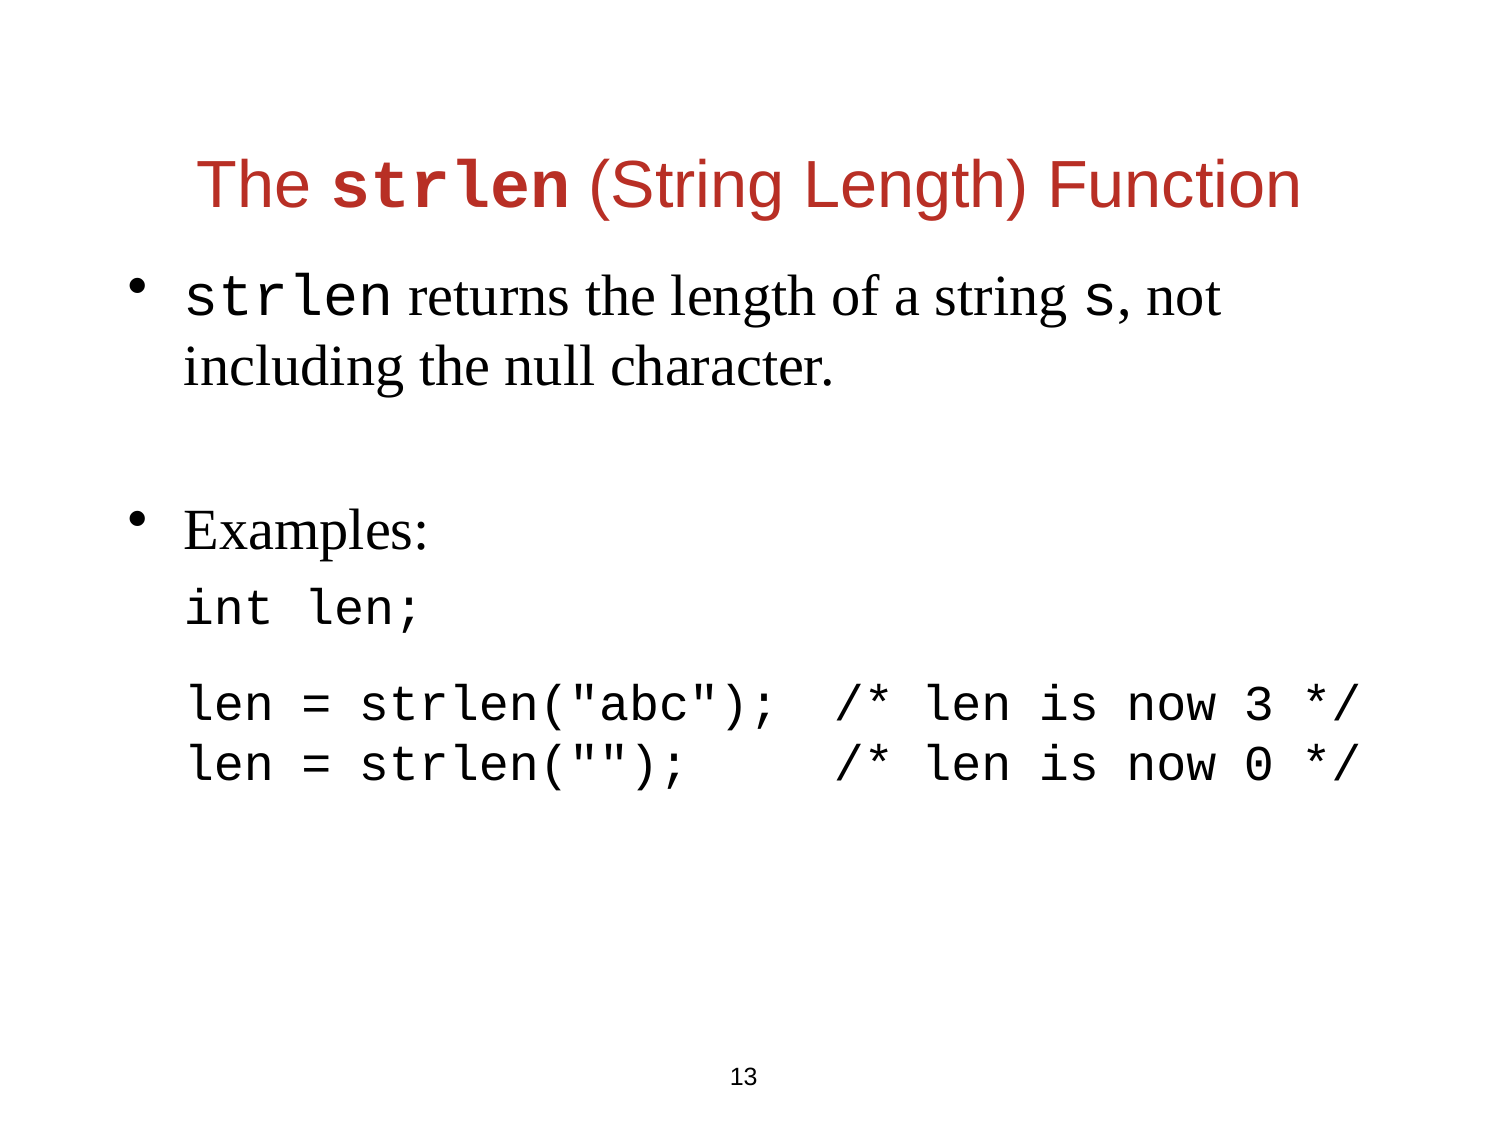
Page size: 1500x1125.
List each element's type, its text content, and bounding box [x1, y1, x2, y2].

title The strlen (String Length) Function [112, 125, 1388, 238]
list strlen returns the length of a string s, not including the null character. Examples: int len; len = strlen("abc"); /* len is now 3 */ len = strlen(""); /* len is now 0 */ [112, 249, 1388, 1038]
text_box 13 [687, 1050, 800, 1100]
